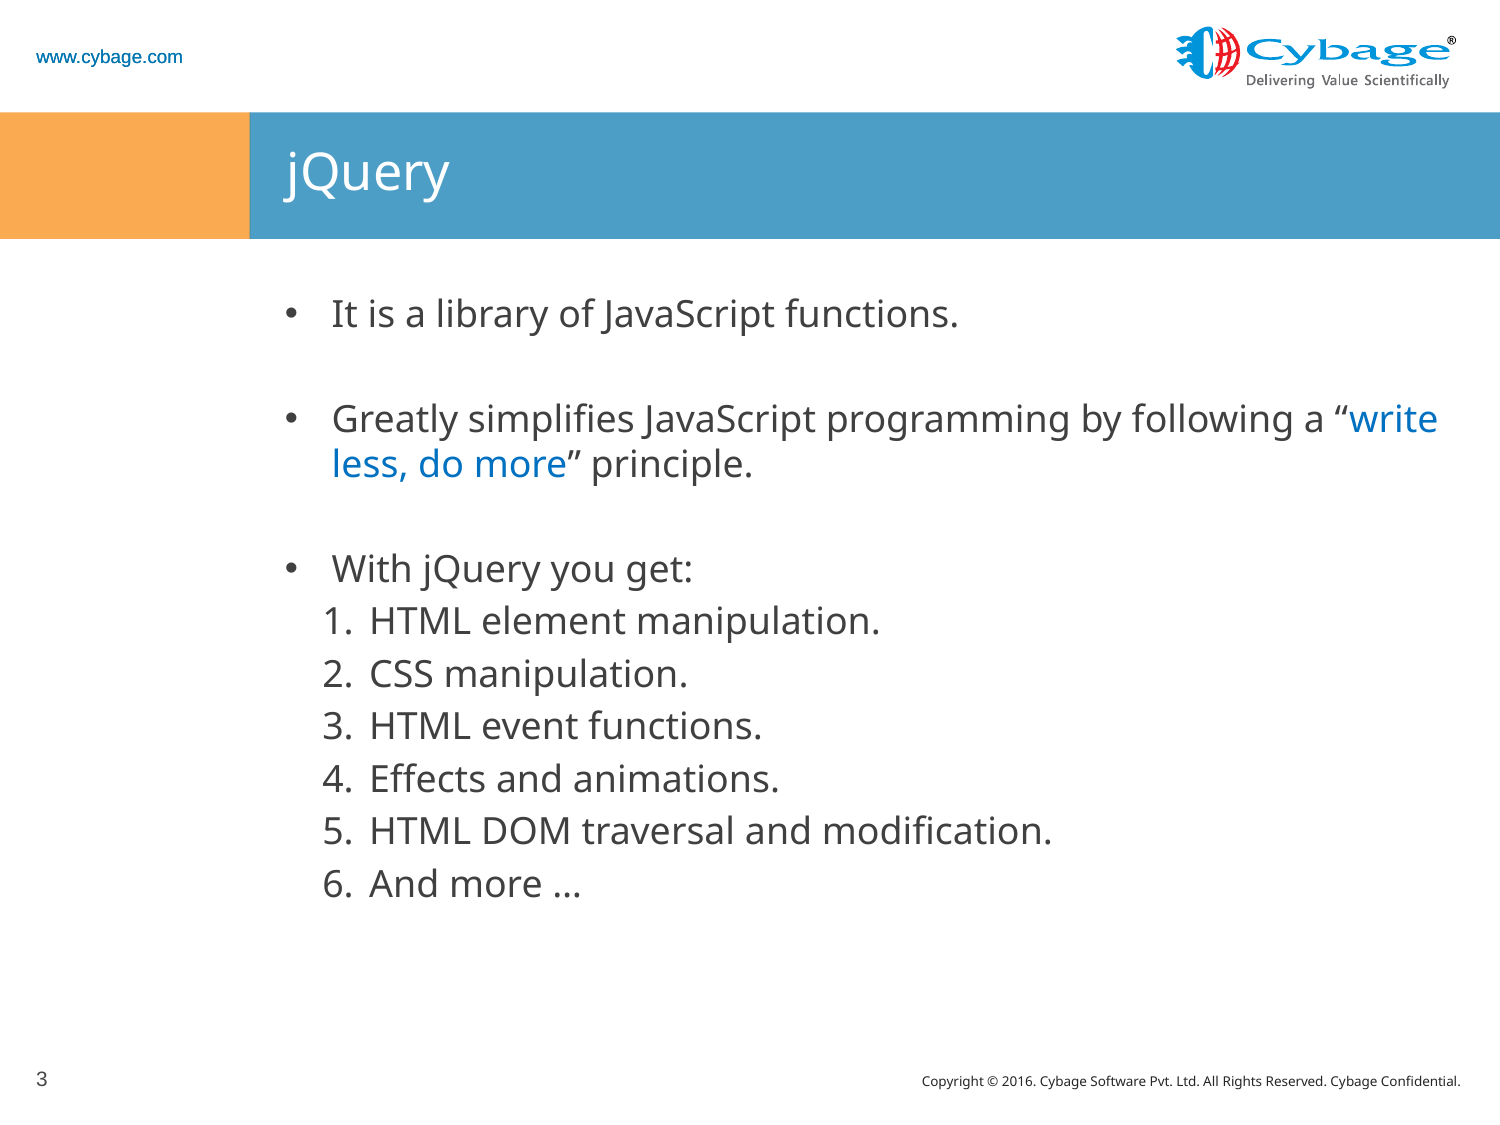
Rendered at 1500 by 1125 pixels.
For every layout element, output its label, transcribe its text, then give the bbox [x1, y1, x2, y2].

slide_number 3 [21, 1048, 102, 1109]
list It is a library of JavaScript functions. Greatly simplifies JavaScript programming by following a “write less, do more” principle. With jQuery you get: HTML element manipulation. CSS manipulation. HTML event functions. Effects and animations. HTML DOM traversal and modification. And more … [269, 282, 1463, 1032]
title jQuery [272, 131, 1463, 225]
